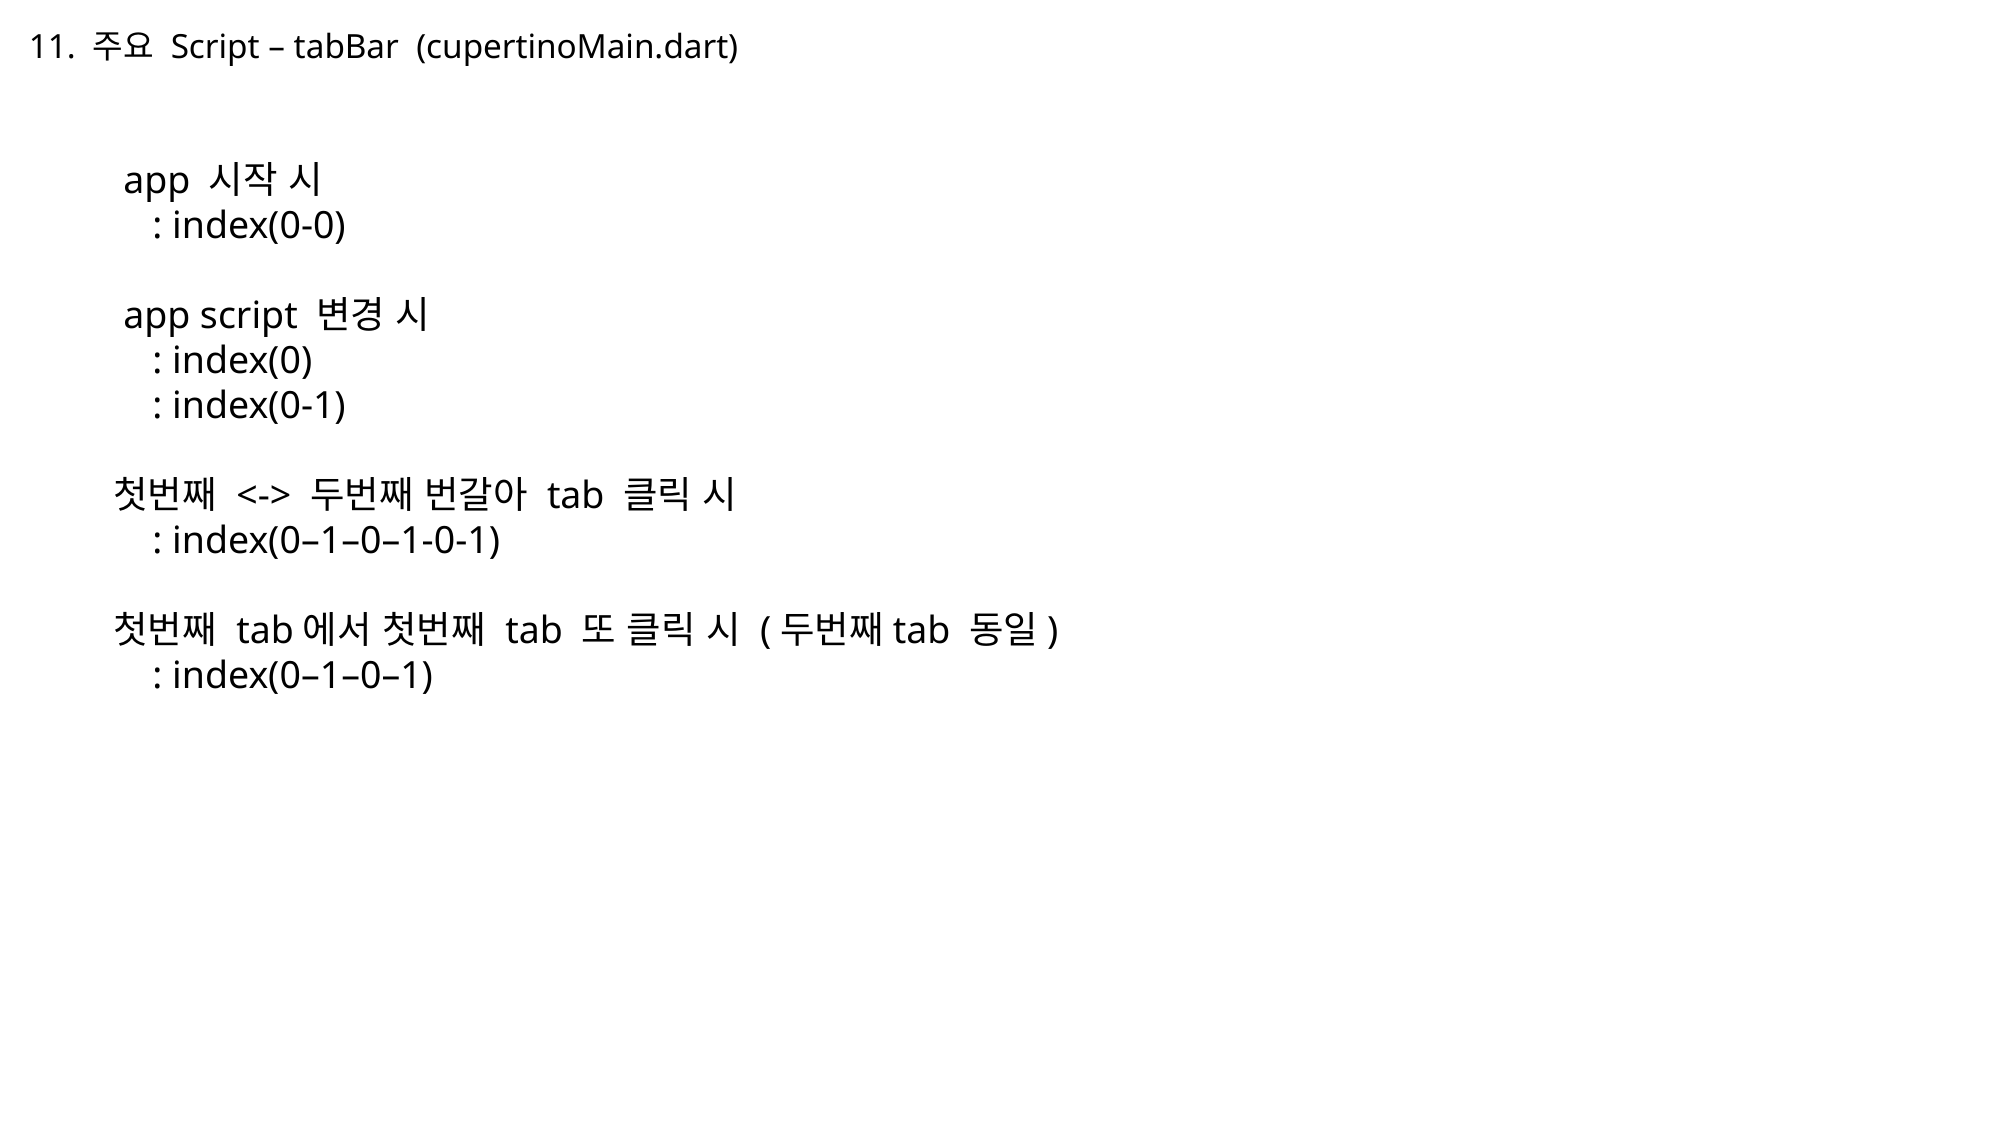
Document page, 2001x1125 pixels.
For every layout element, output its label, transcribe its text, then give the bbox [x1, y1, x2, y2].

text_box 11. 주요 Script – tabBar (cupertinoMain.dart) [14, 18, 755, 73]
